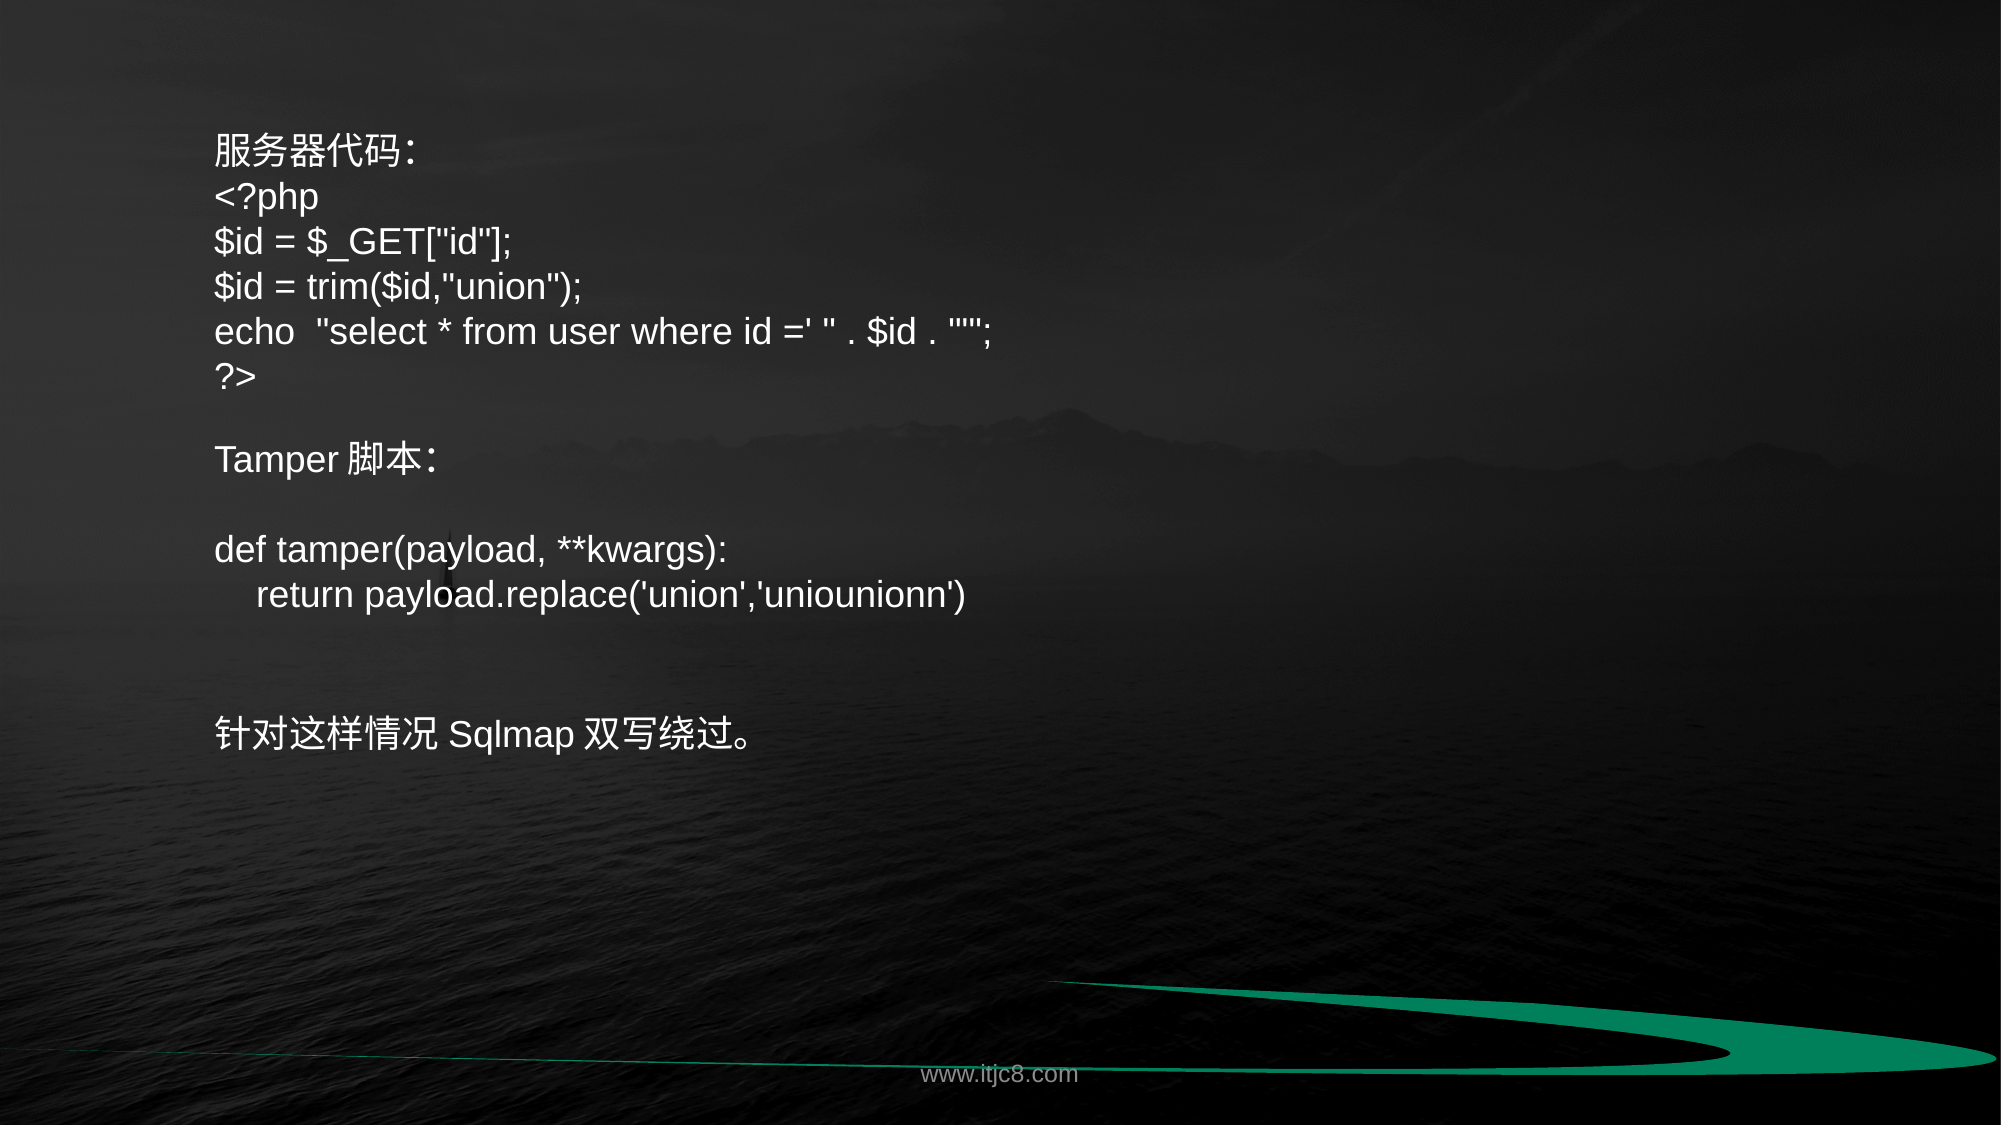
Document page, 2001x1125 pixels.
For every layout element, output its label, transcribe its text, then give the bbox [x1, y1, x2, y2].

text_box [0, 1047, 662, 1065]
text_box Tamper脚本： def tamper(payload, **kwargs): return payload.replace('union','uniounionn') [199, 428, 1676, 623]
picture [0, 0, 2001, 1125]
text_box 针对这样情况Sqlmap双写绕过。 [199, 702, 1676, 763]
text_box [1042, 979, 1998, 1077]
footer www.itjc8.com [662, 1042, 1338, 1103]
text_box 服务器代码： <?php $id = $_GET["id"]; $id = trim($id,"union"); echo "select * from user where id =' " . $id . "'"; ?> [199, 119, 1790, 405]
